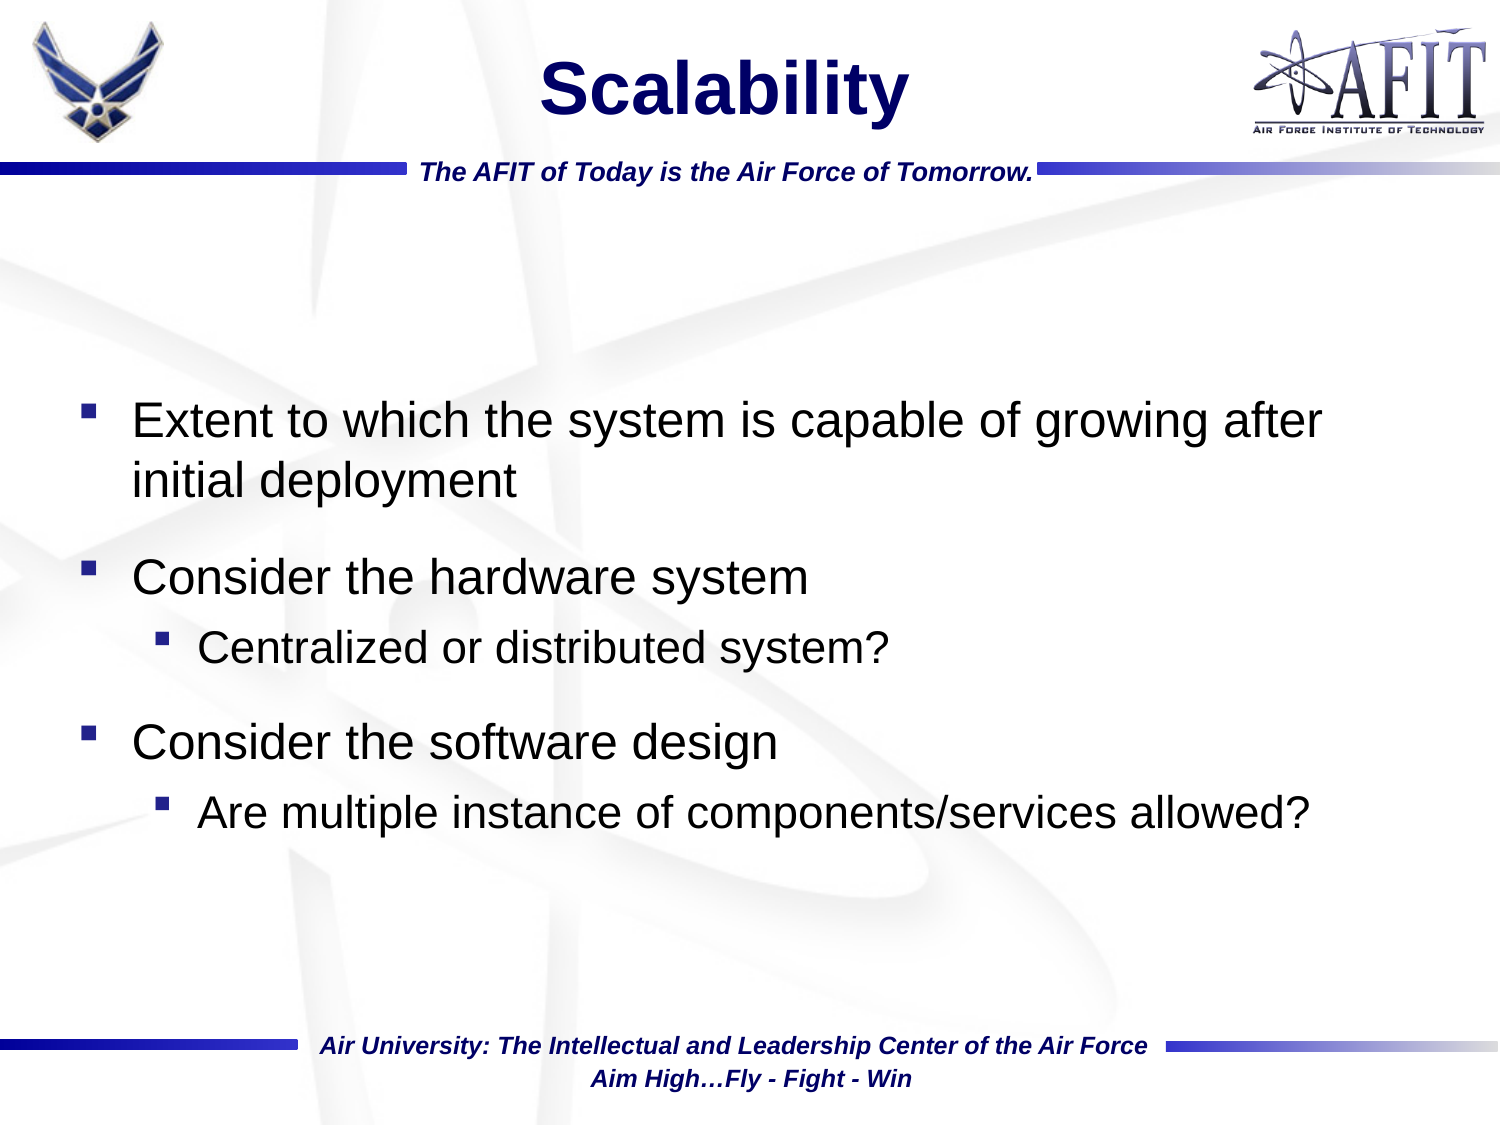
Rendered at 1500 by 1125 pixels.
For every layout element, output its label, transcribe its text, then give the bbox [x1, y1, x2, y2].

title Scalability [87, 0, 1363, 169]
list Extent to which the system is capable of growing after initial deployment Consider the hardware system Centralized or distributed system? Consider the software design Are multiple instance of components/services allowed? [62, 212, 1412, 1013]
picture [32, 21, 87, 143]
